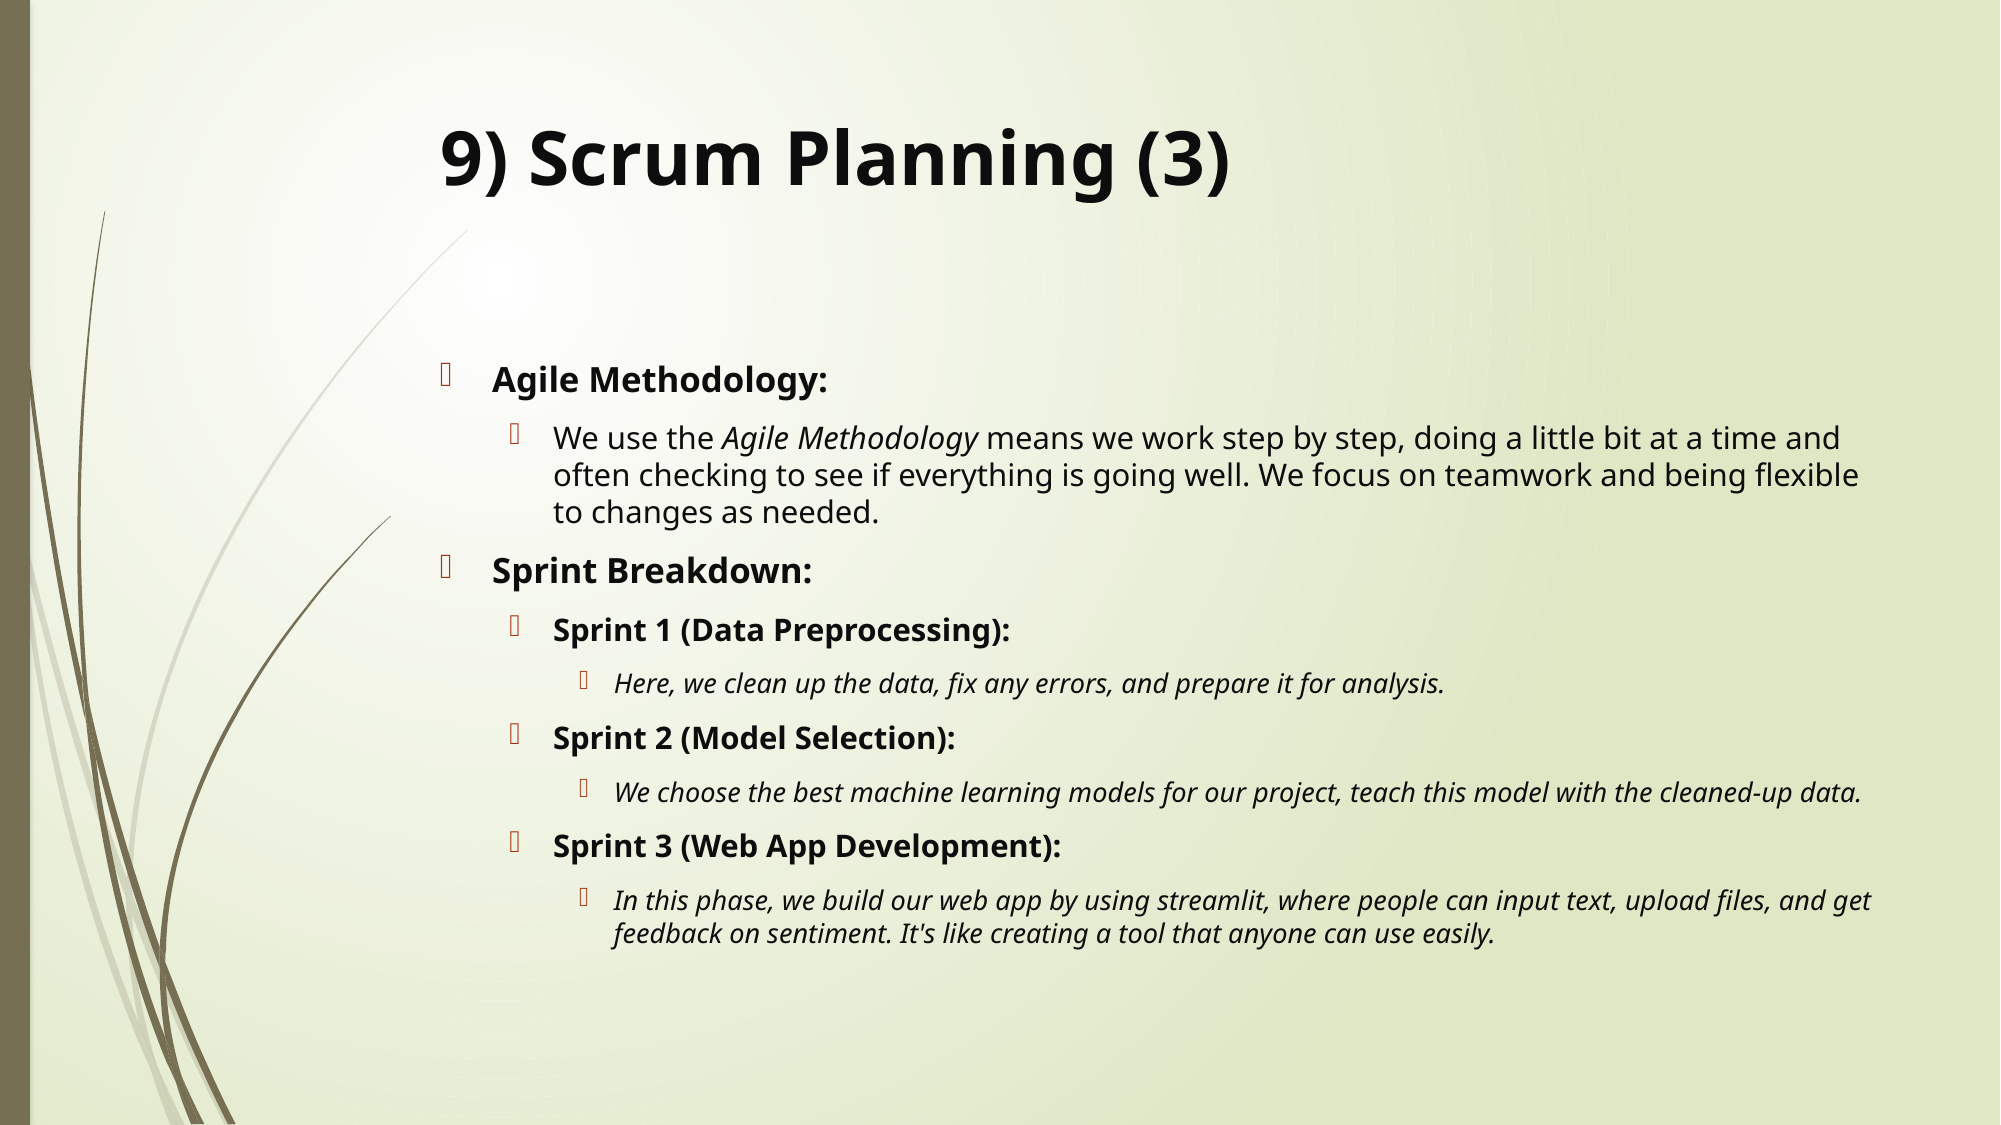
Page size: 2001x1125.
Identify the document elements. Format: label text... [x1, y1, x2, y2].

title 9) Scrum Planning (3) [425, 102, 1888, 313]
list Agile Methodology: We use the Agile Methodology means we work step by step, doing a little bit at a time and often checking to see if everything is going well. We focus on teamwork and being flexible to changes as needed. Sprint Breakdown: Sprint 1 (Data Preprocessing): Here, we clean up the data, fix any errors, and prepare it for analysis. Sprint 2 (Model Selection): We choose the best machine learning models for our project, teach this model with the cleaned-up data. Sprint 3 (Web App Development): In this phase, we build our web app by using streamlit, where people can input text, upload files, and get feedback on sentiment. It's like creating a tool that anyone can use easily. [424, 350, 1888, 988]
